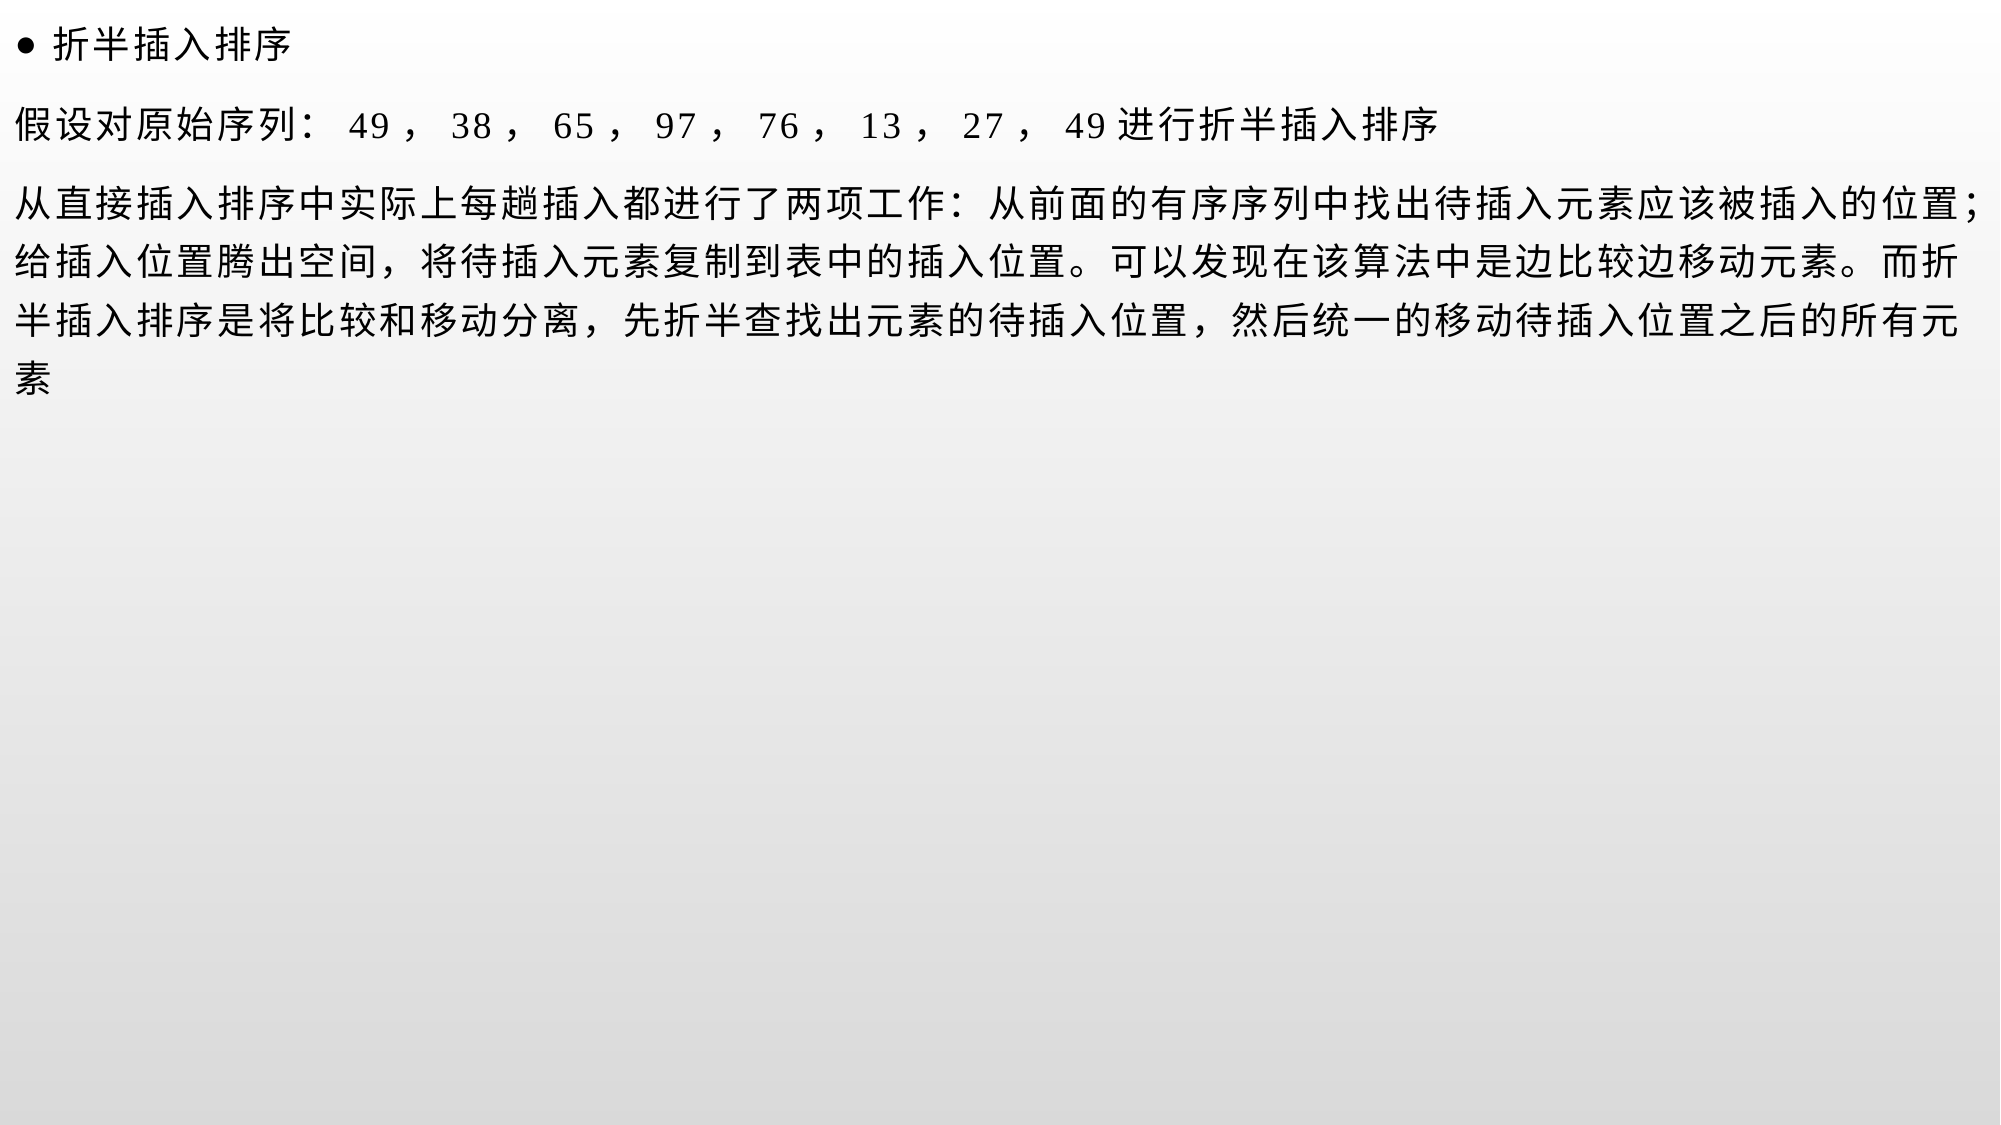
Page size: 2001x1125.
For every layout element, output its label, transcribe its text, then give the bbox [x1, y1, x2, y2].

list 折半插入排序 假设对原始序列：49，38，65，97，76，13，27，49进行折半插入排序 从直接插入排序中实际上每趟插入都进行了两项工作：从前面的有序序列中找出待插入元素应该被插入的位置；给插入位置腾出空间，将待插入元素复制到表中的插入位置。可以发现在该算法中是边比较边移动元素。而折半插入排序是将比较和移动分离，先折半查找出元素的待插入位置，然后统一的移动待插入位置之后的所有元素 [0, 0, 2000, 1125]
